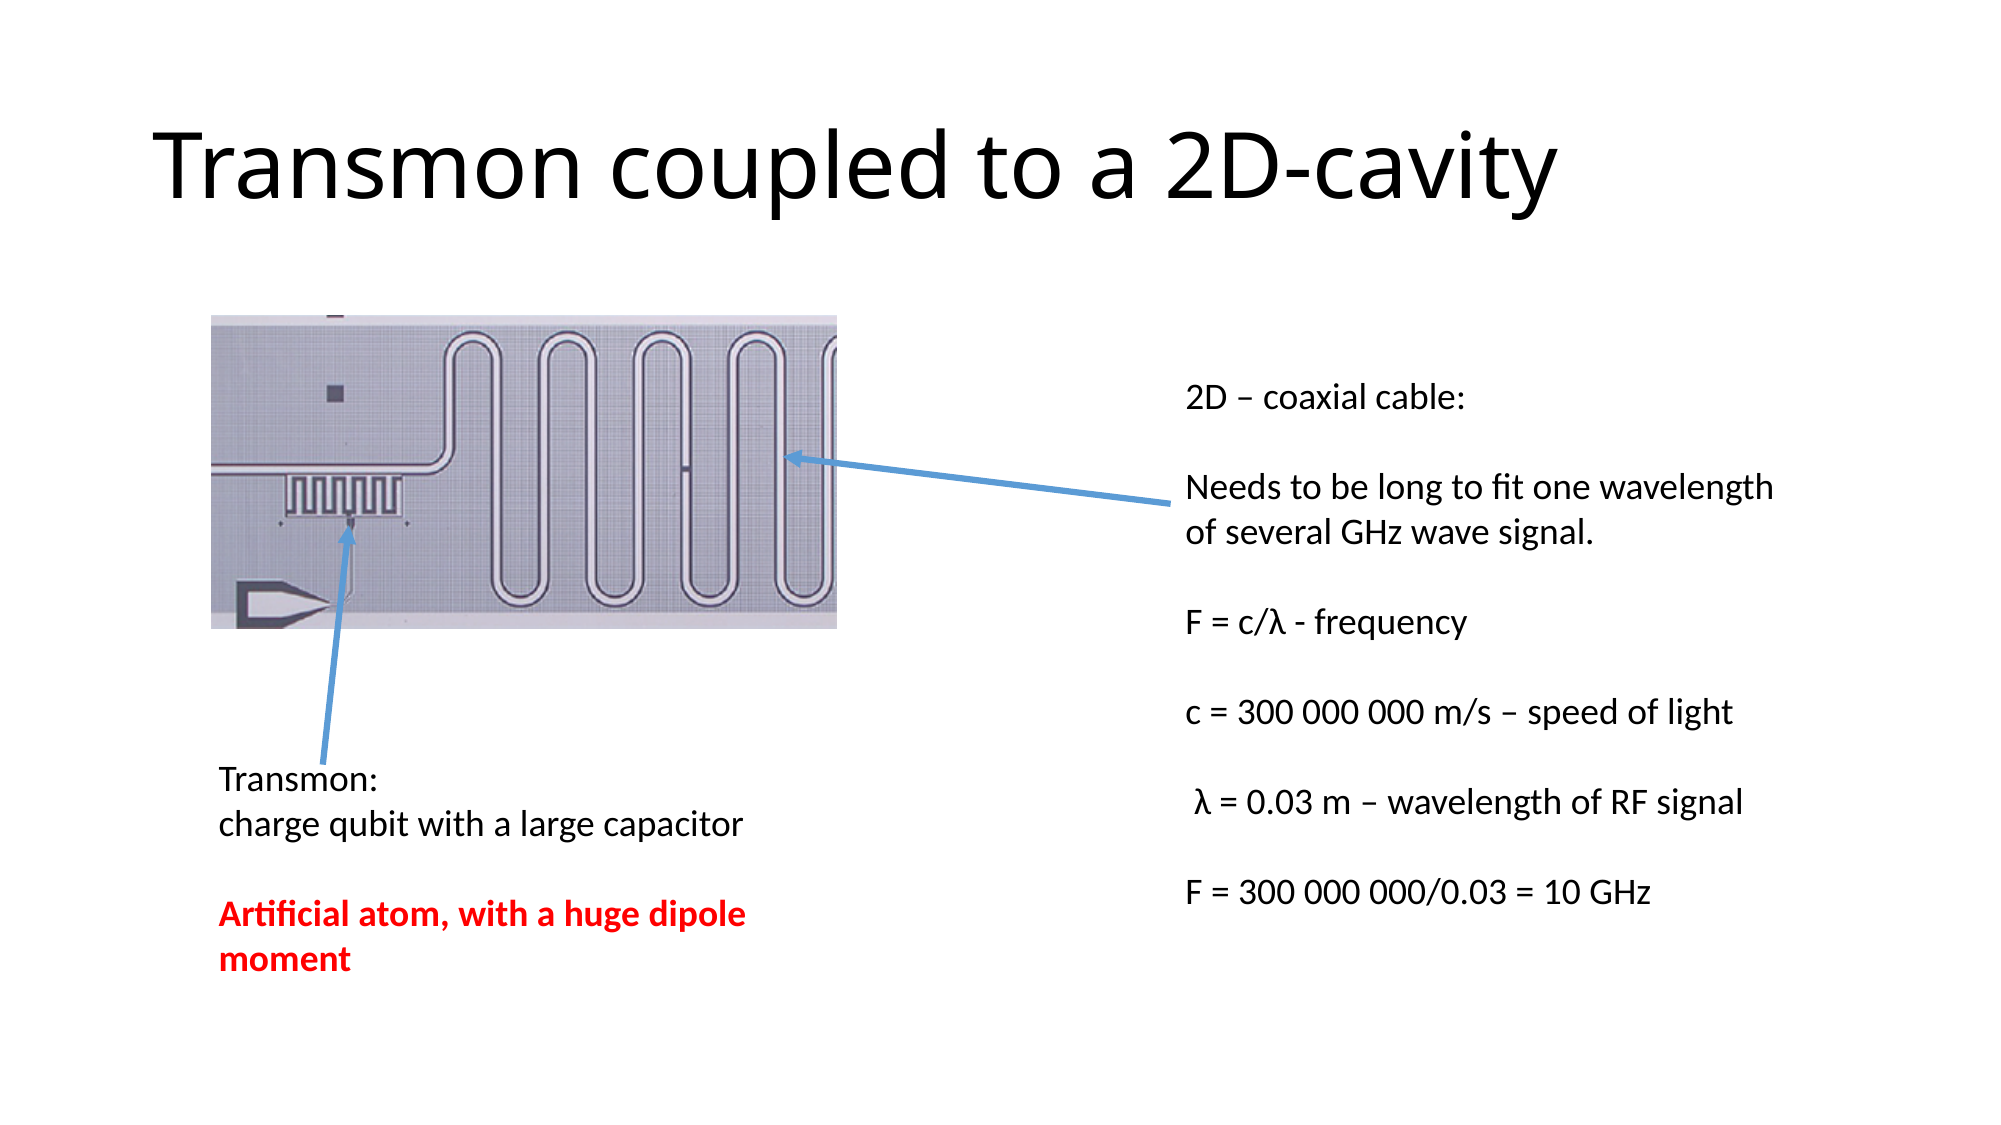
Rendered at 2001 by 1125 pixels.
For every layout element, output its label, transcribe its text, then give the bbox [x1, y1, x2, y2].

text_box Transmon: charge qubit with a large capacitor Artificial atom, with a huge dipole moment [203, 746, 837, 987]
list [211, 315, 837, 629]
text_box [322, 524, 349, 765]
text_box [782, 456, 1171, 504]
title Transmon coupled to a 2D-cavity [137, 59, 1863, 278]
text_box 2D – coaxial cable: Needs to be long to fit one wavelength of several GHz wave signal. F = c/λ - frequency c = 300 000 000 m/s – speed of light λ = 0.03 m – wavelength of RF signal F = 300 000 000/0.03 = 10 GHz [1170, 364, 1804, 920]
